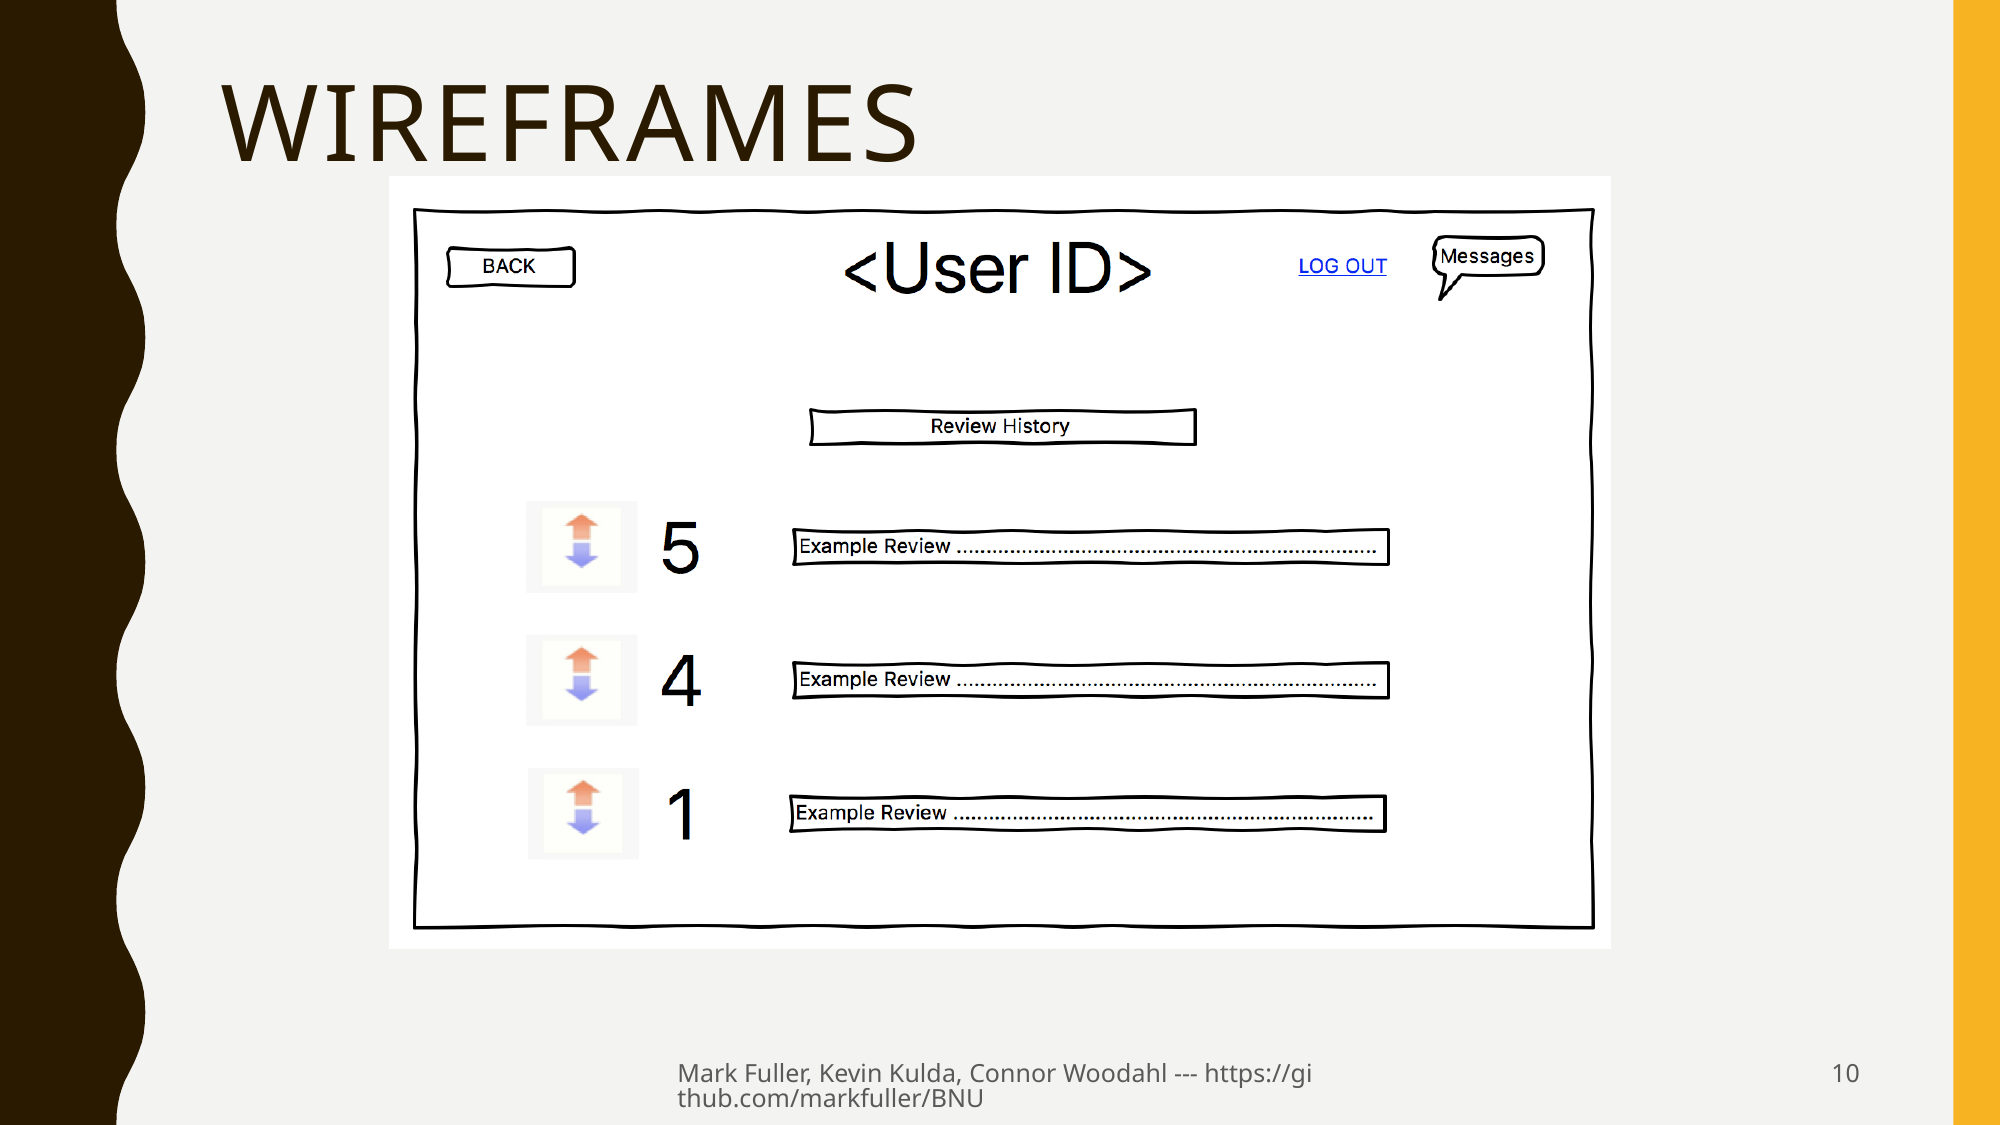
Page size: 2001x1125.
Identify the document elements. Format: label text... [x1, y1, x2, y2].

picture [389, 176, 1611, 949]
slide_number 10 [1412, 1045, 1875, 1103]
title Wireframes [205, 62, 1875, 308]
footer Mark Fuller, Kevin Kulda, Connor Woodahl --- https://github.com/markfuller/BNU [662, 1045, 1338, 1103]
